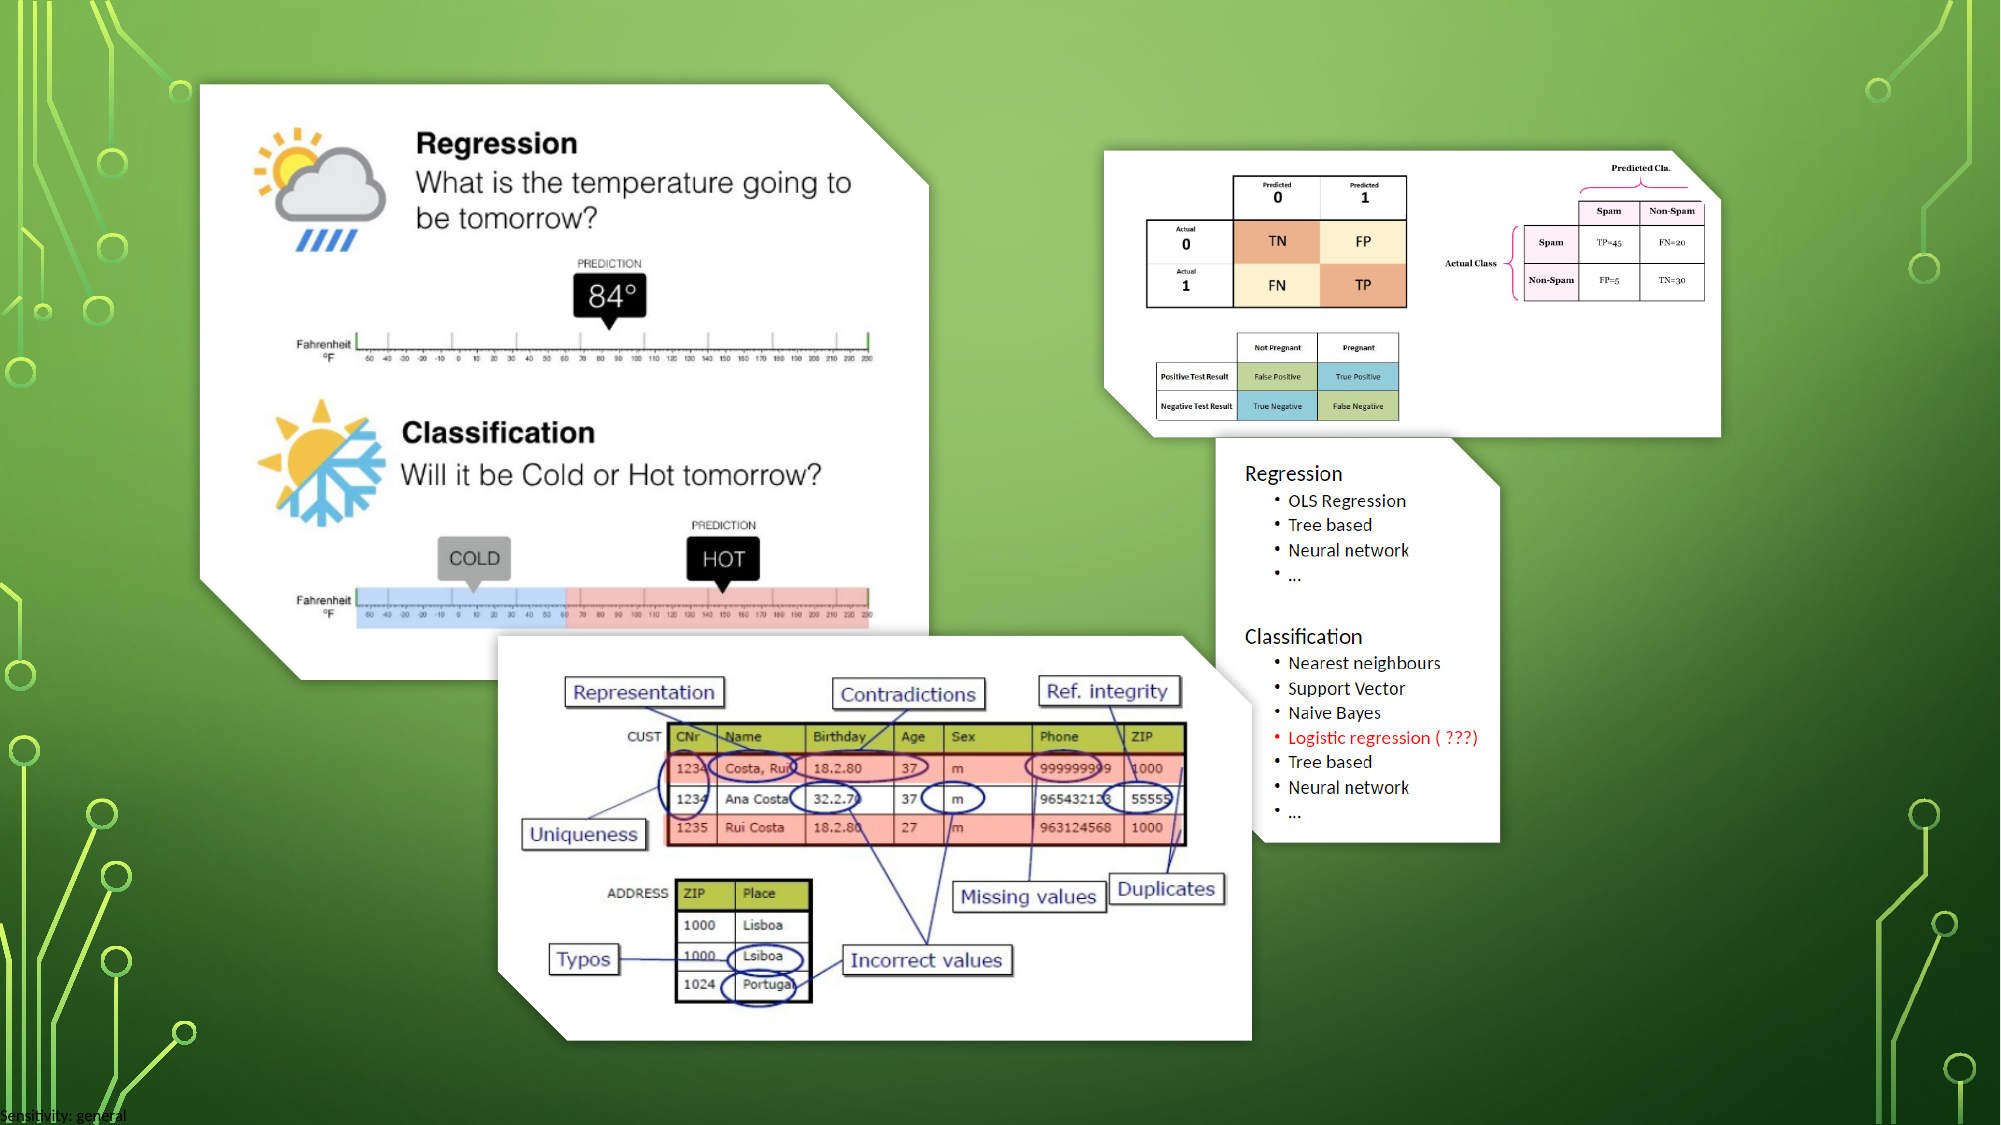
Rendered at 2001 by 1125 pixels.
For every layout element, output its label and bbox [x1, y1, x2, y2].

list [206, 91, 922, 673]
picture [1111, 157, 1715, 431]
picture [505, 445, 1494, 1034]
